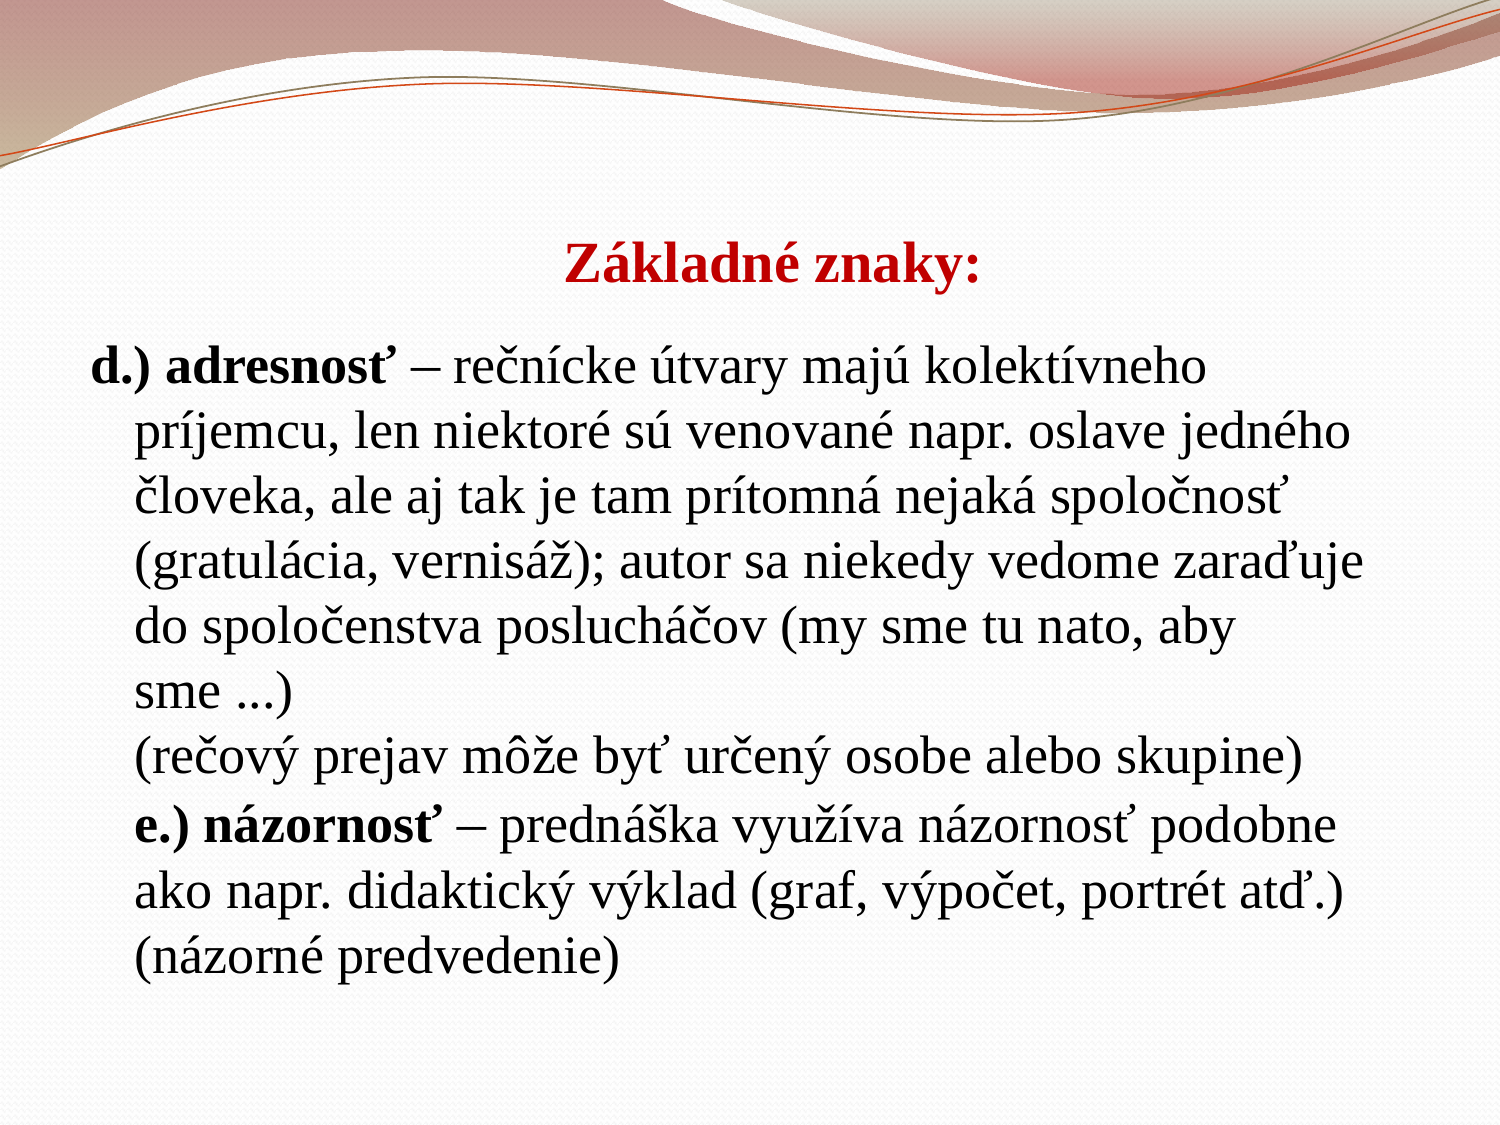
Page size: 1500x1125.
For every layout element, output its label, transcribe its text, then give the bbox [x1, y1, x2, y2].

list d.) adresnosť – rečnícke útvary majú kolektívneho príjemcu, len niektoré sú venované napr. oslave jedného človeka, ale aj tak je tam prítomná nejaká spoločnosť (gratulácia, vernisáž); autor sa niekedy vedome zaraďuje do spoločenstva poslucháčov (my sme tu nato, aby sme ...) (rečový prejav môže byť určený osobe alebo skupine) e.) názornosť – prednáška využíva názornosť podobne ako napr. didaktický výklad (graf, výpočet, portrét atď.) (názorné predvedenie) [74, 317, 1426, 1038]
title Základné znaky: [74, 115, 1426, 304]
